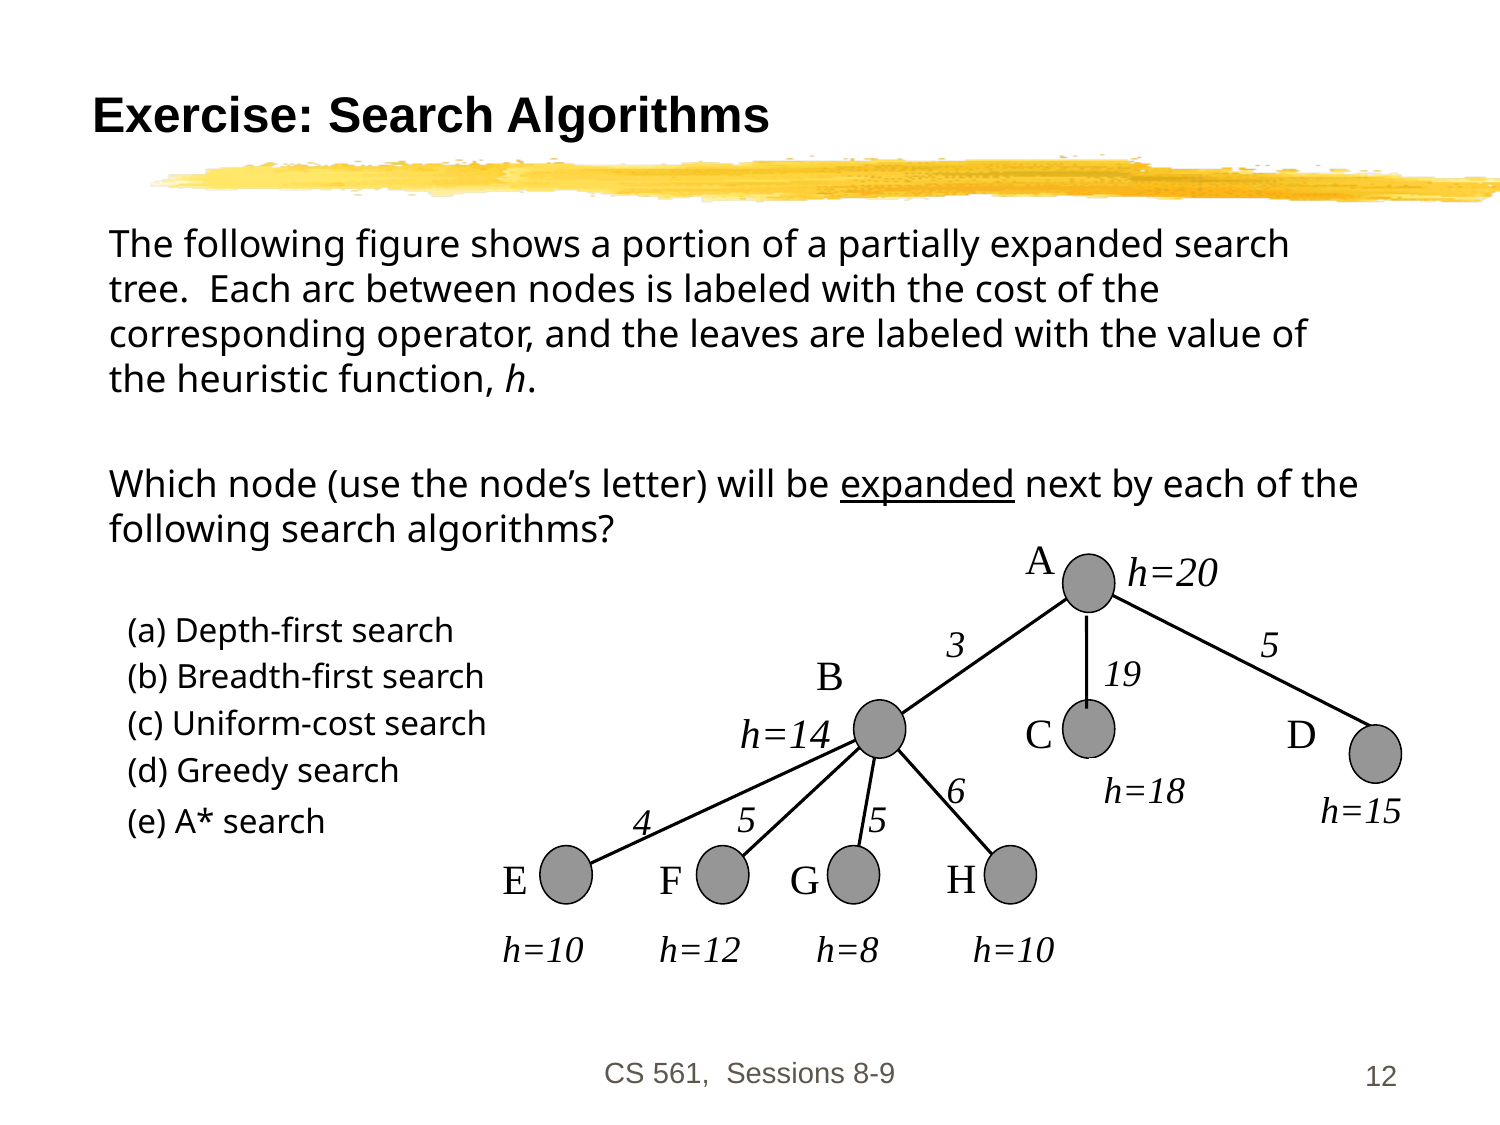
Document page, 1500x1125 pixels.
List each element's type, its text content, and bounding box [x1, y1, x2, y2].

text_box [487, 524, 1463, 1006]
picture [150, 149, 1500, 213]
title Exercise: Search Algorithms [76, 37, 1415, 151]
list The following figure shows a portion of a partially expanded search tree. Each arc between nodes is labeled with the cost of the corresponding operator, and the leaves are labeled with the value of the heuristic function, h. Which node (use the node’s letter) will be expanded next by each of the following search algorithms? (a) Depth-first search (b) Breadth-first search (c) Uniform-cost search (d) Greedy search (e) A* search [37, 212, 1380, 994]
slide_number 12 [1099, 1024, 1413, 1101]
footer CS 561, Sessions 8-9 [512, 1021, 988, 1098]
